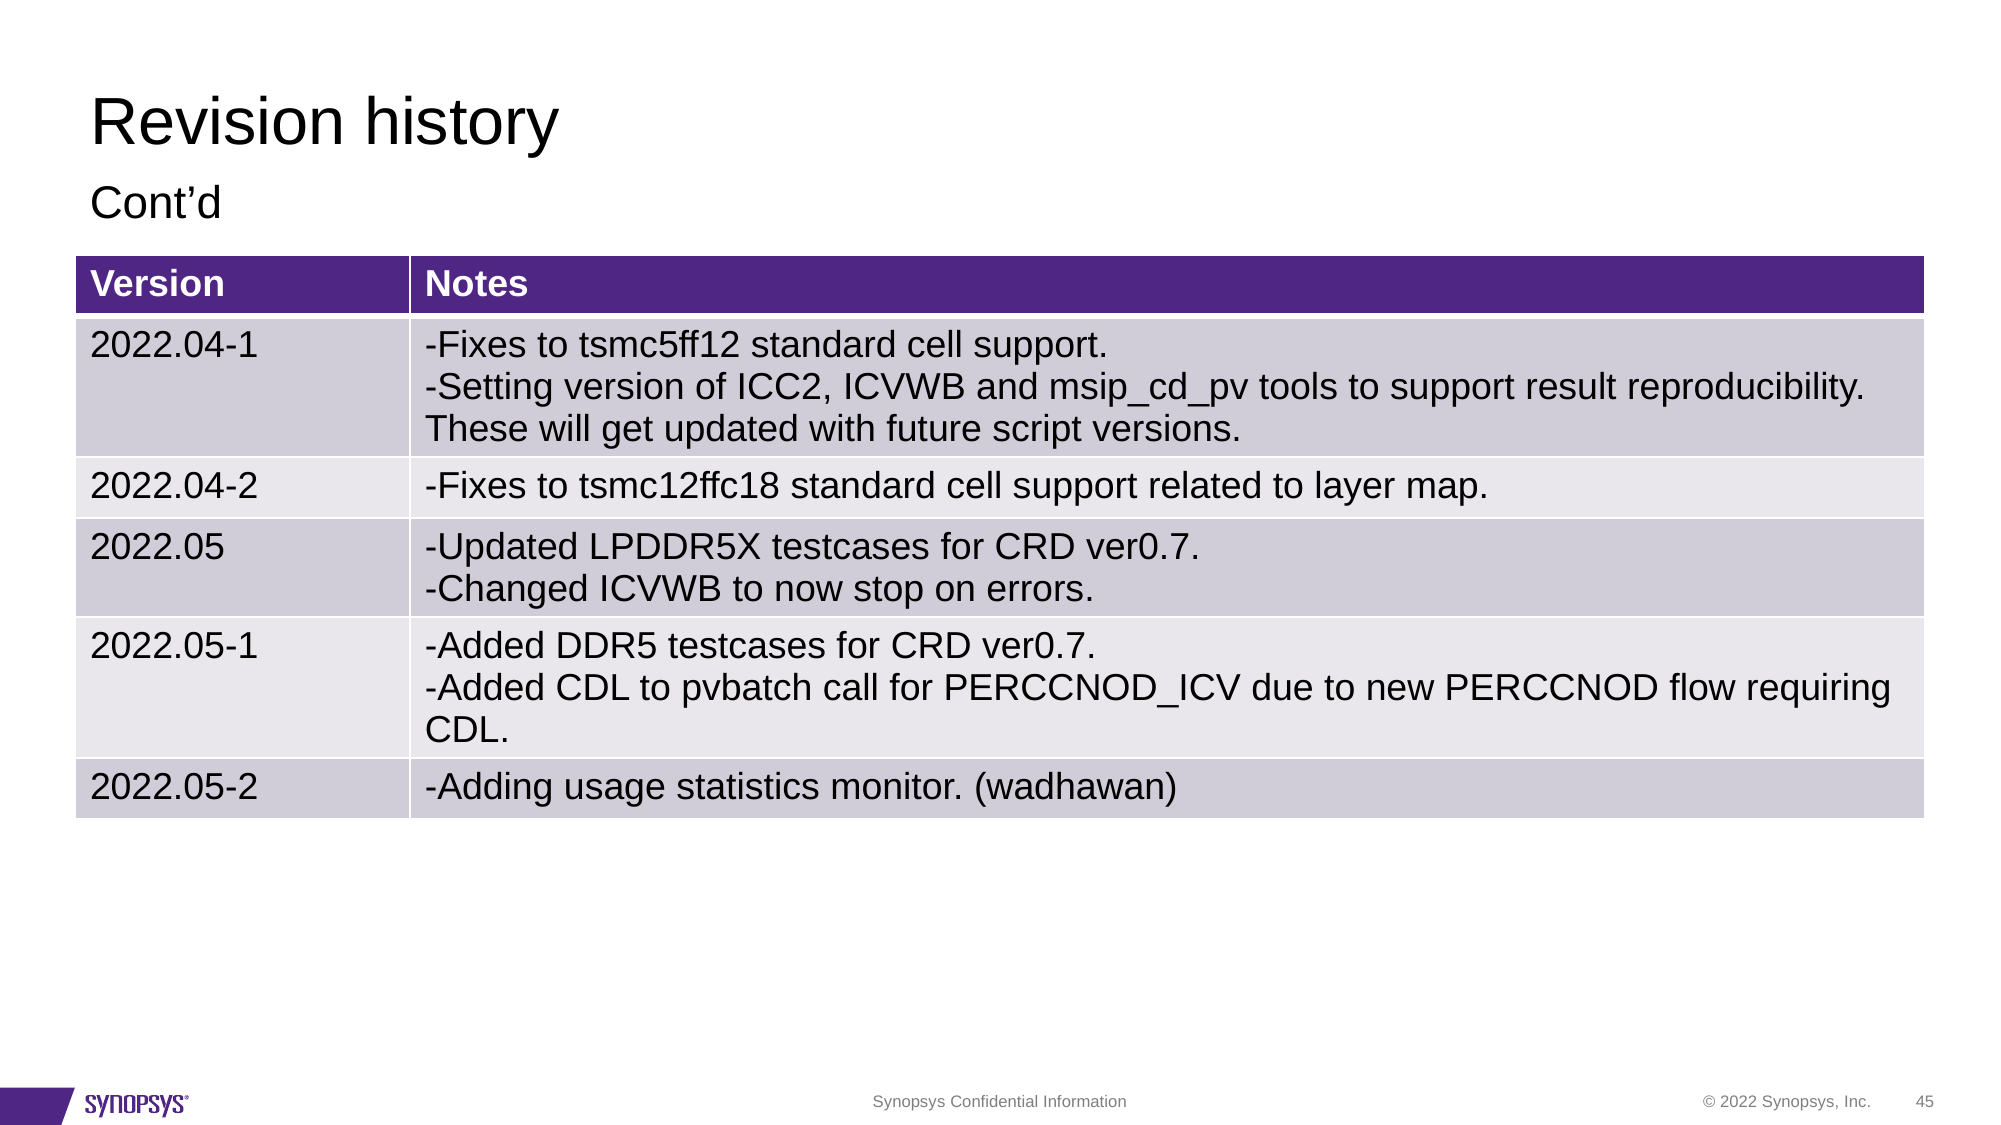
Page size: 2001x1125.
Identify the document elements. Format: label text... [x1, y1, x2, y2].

table_cell -Fixes to tsmc5ff12 standard cell support. -Setting version of ICC2, ICVWB and msip_cd_pv tools to support result reproducibility. These will get updated with future script versions. [411, 319, 1924, 456]
table_cell -Fixes to tsmc12ffc18 standard cell support related to layer map. [411, 458, 1924, 517]
title Revision history [75, 0, 1926, 165]
table_header Version [76, 256, 409, 313]
table_header Notes [411, 256, 1924, 313]
list Cont’d [74, 164, 1925, 225]
table_cell -Adding usage statistics monitor. (wadhawan) [411, 759, 1924, 818]
table_cell 2022.05 [76, 519, 409, 616]
table_cell 2022.05-1 [76, 618, 409, 757]
table_cell -Updated LPDDR5X testcases for CRD ver0.7. -Changed ICVWB to now stop on errors. [411, 519, 1924, 616]
table_cell 2022.05-2 [76, 759, 409, 818]
table_cell -Added DDR5 testcases for CRD ver0.7. -Added CDL to pvbatch call for PERCCNOD_ICV due to new PERCCNOD flow requiring CDL. [411, 618, 1924, 757]
table_cell 2022.04-1 [76, 319, 409, 456]
table_cell 2022.04-2 [76, 458, 409, 517]
